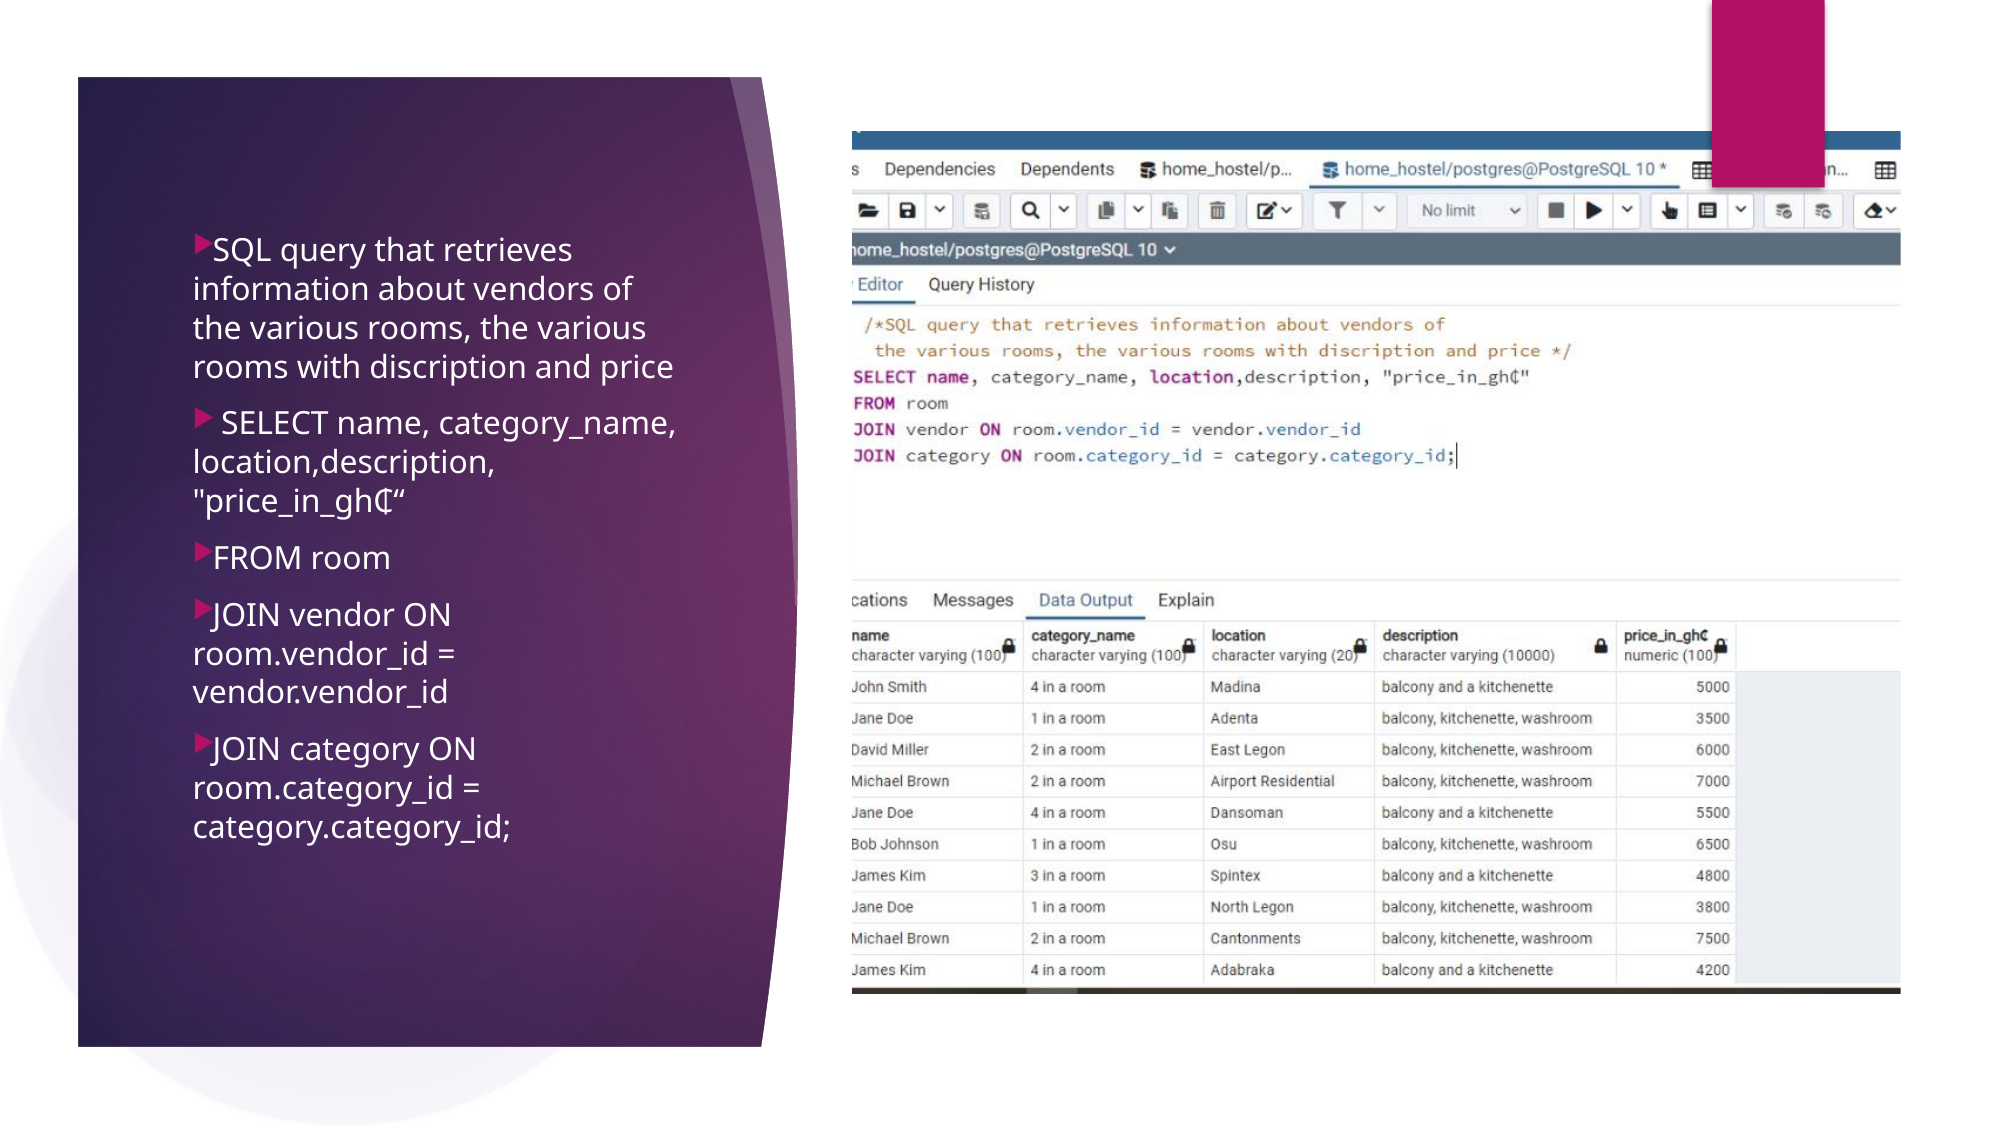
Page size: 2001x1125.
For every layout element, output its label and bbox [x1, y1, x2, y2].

text_box [0, 0, 2000, 1125]
picture [851, 131, 1901, 994]
